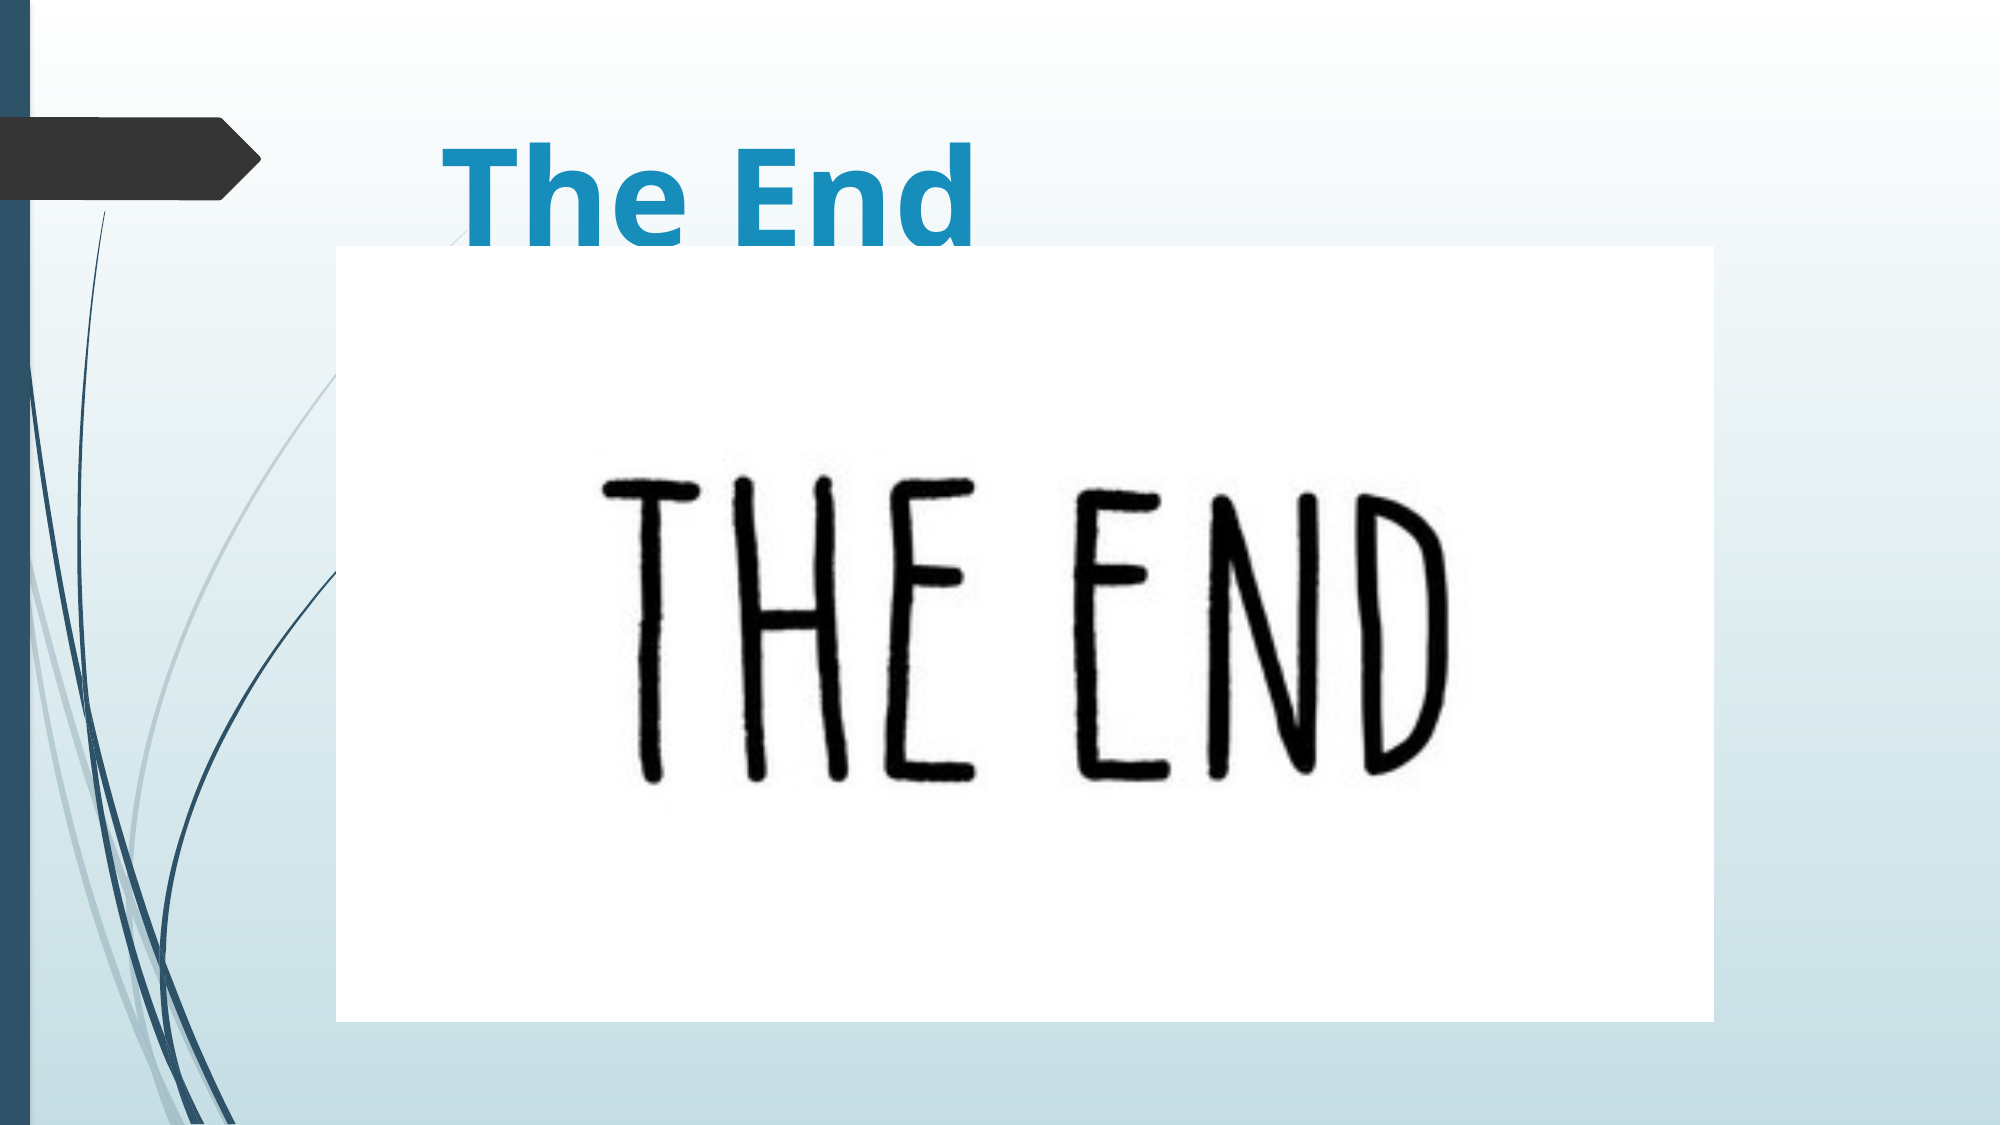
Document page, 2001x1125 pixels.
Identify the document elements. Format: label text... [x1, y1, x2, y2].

title The End [425, 102, 1888, 313]
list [336, 246, 1715, 1022]
